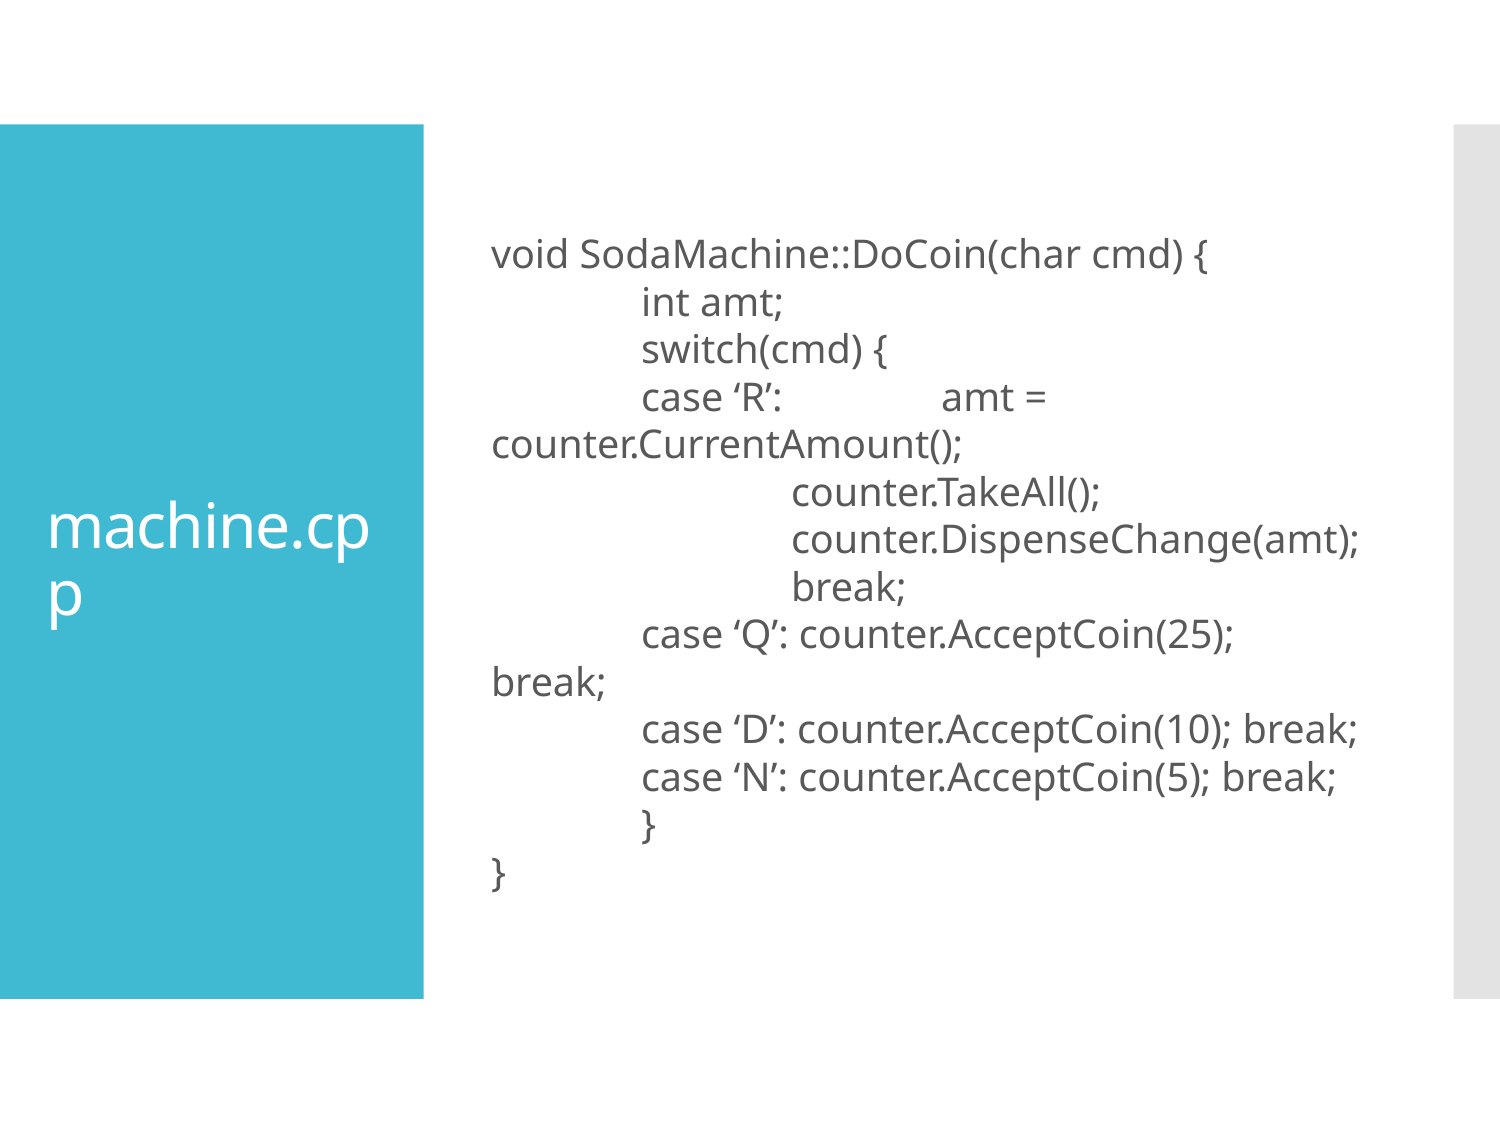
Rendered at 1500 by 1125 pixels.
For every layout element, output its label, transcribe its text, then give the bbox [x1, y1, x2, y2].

title machine.cpp [31, 184, 394, 940]
list void SodaMachine::DoCoin(char cmd) { int amt; switch(cmd) { case ‘R’: amt = counter.CurrentAmount(); counter.TakeAll(); counter.DispenseChange(amt); break; case ‘Q’: counter.AcceptCoin(25); break; case ‘D’: counter.AcceptCoin(10); break; case ‘N’: counter.AcceptCoin(5); break; } } [476, 141, 1376, 982]
